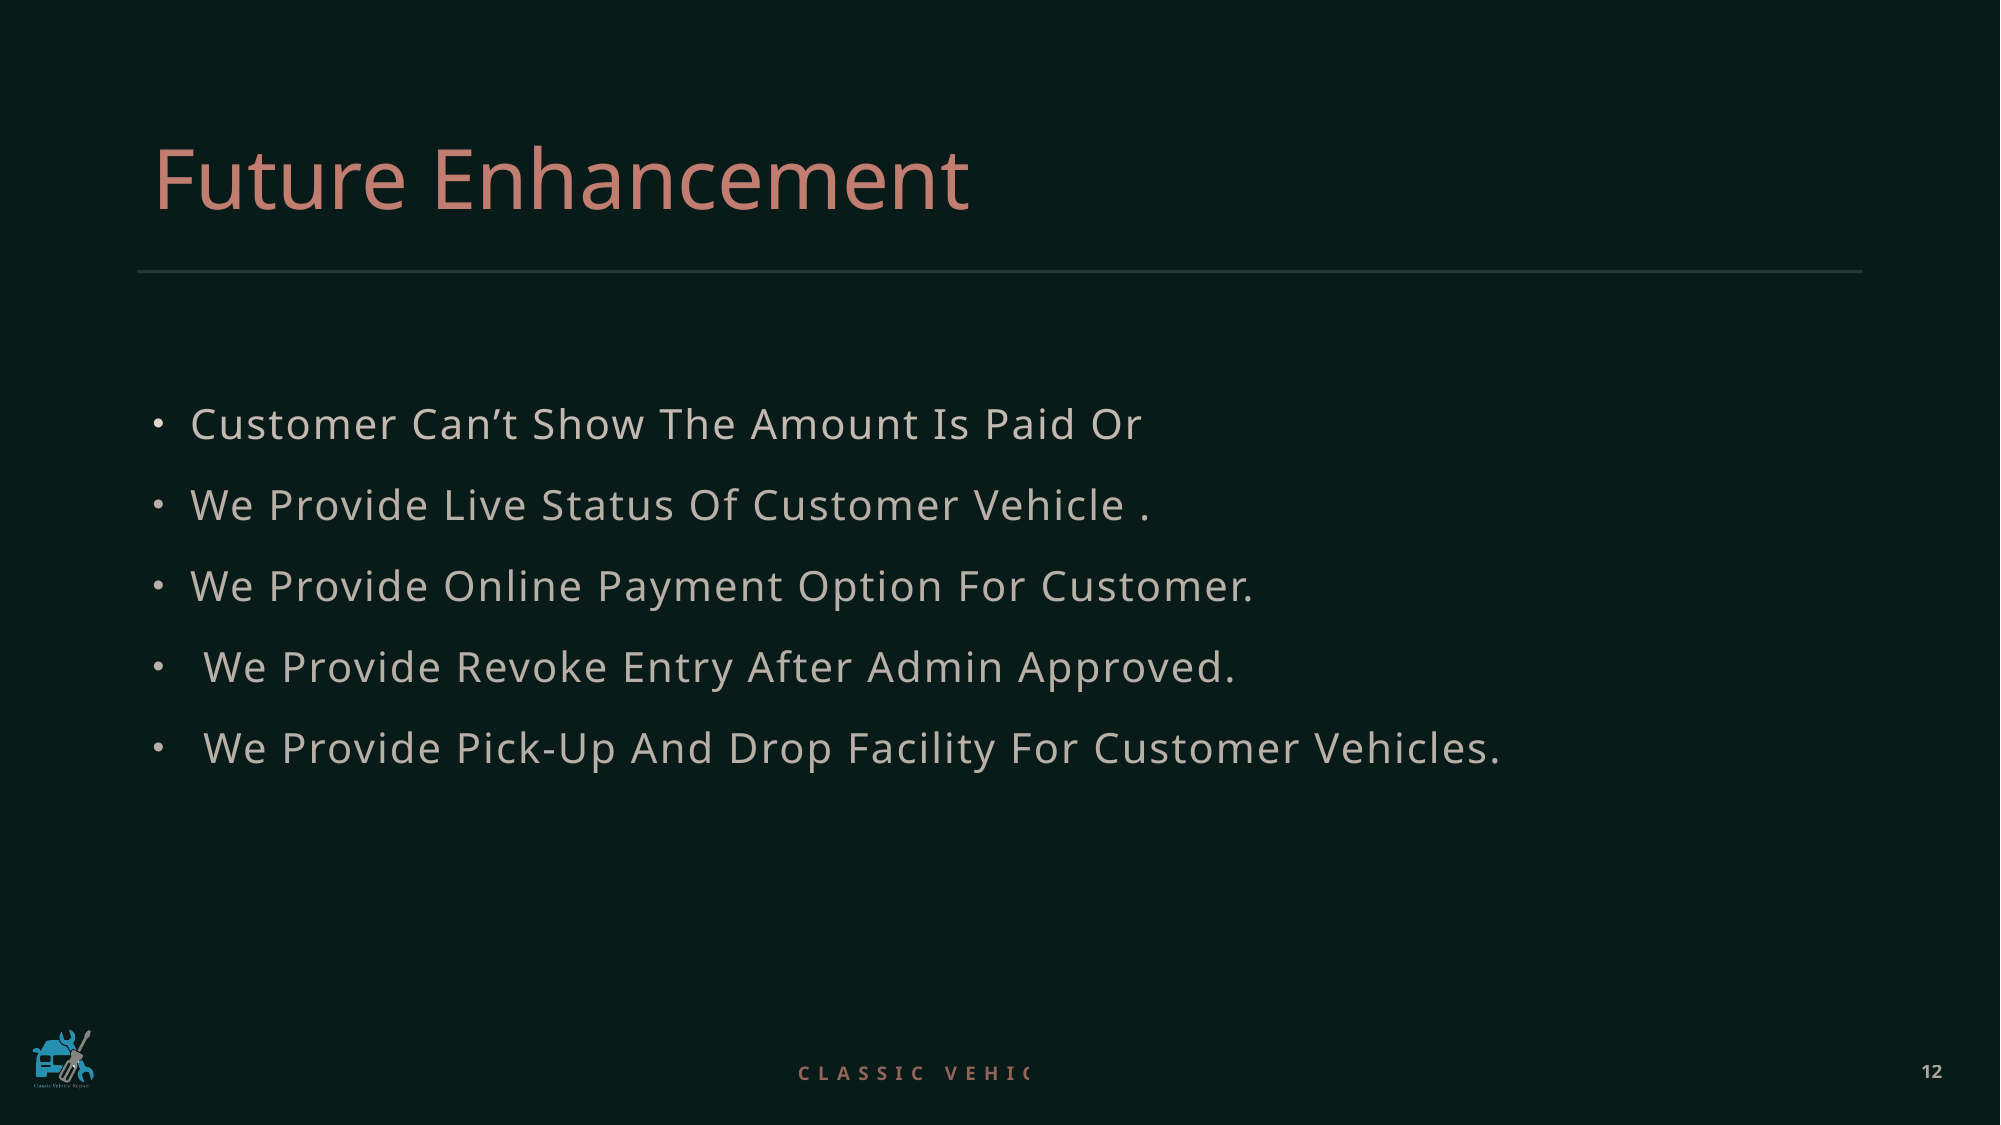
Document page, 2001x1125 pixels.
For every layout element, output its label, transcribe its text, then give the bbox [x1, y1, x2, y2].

list Customer Can’t Show The Amount Is Paid Or Not. We Provide Live Status Of Customer Vehicle . We Provide Online Payment Option For Customer. We Provide Revoke Entry After Admin Approved. We Provide Pick-Up And Drop Facility For Customer Vehicles. [137, 309, 1863, 1008]
picture [16, 1009, 110, 1103]
slide_number 12 [1725, 1042, 1958, 1103]
title Future Enhancement [137, 109, 1863, 244]
footer Classic Vehicle repair [587, 1042, 1413, 1103]
